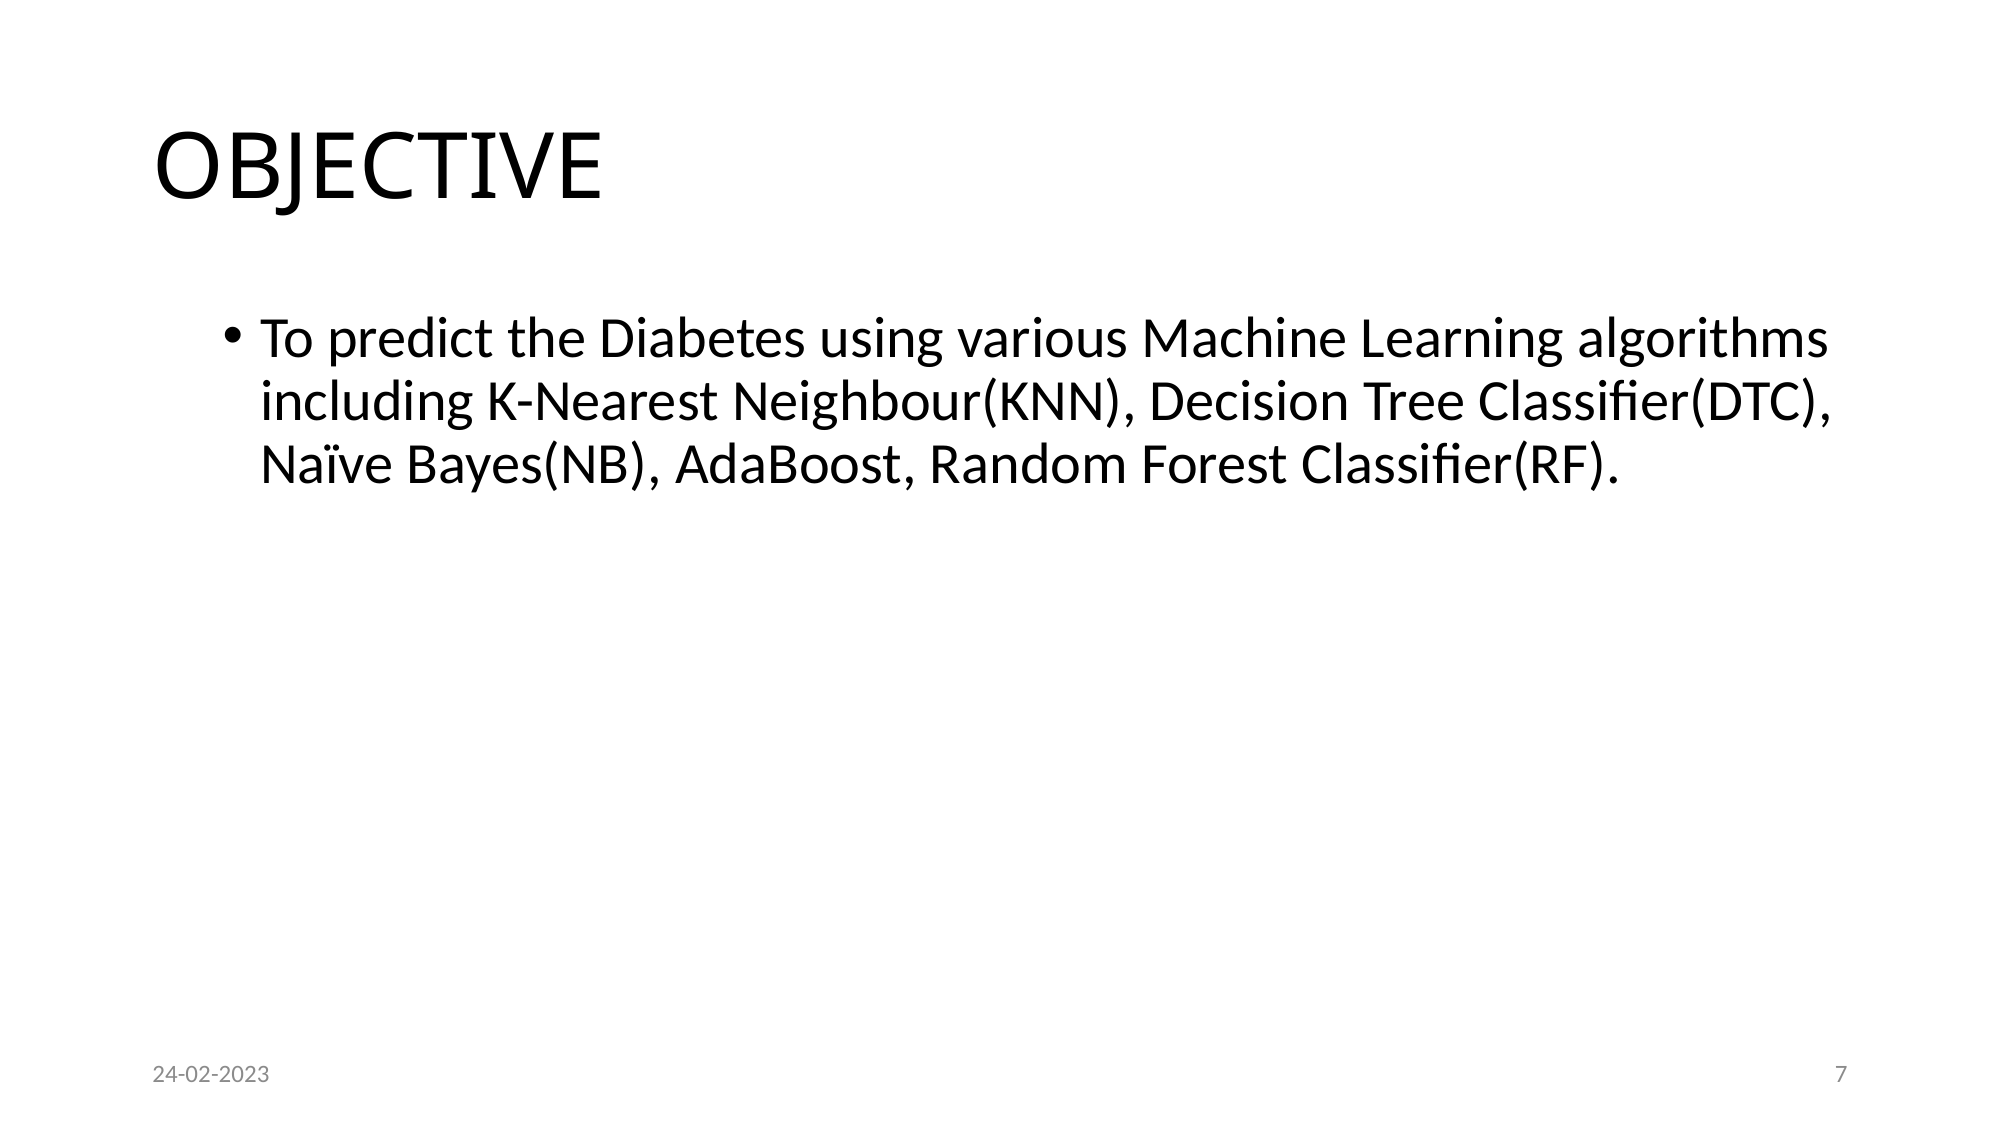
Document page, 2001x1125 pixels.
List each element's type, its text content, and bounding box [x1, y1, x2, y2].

title OBJECTIVE [137, 59, 1863, 278]
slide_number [137, 1042, 588, 1103]
list To predict the Diabetes using various Machine Learning algorithms including K-Nearest Neighbour(KNN), Decision Tree Classifier(DTC), Naïve Bayes(NB), AdaBoost, Random Forest Classifier(RF). [207, 299, 1863, 1014]
slide_number 7 [1412, 1042, 1863, 1103]
